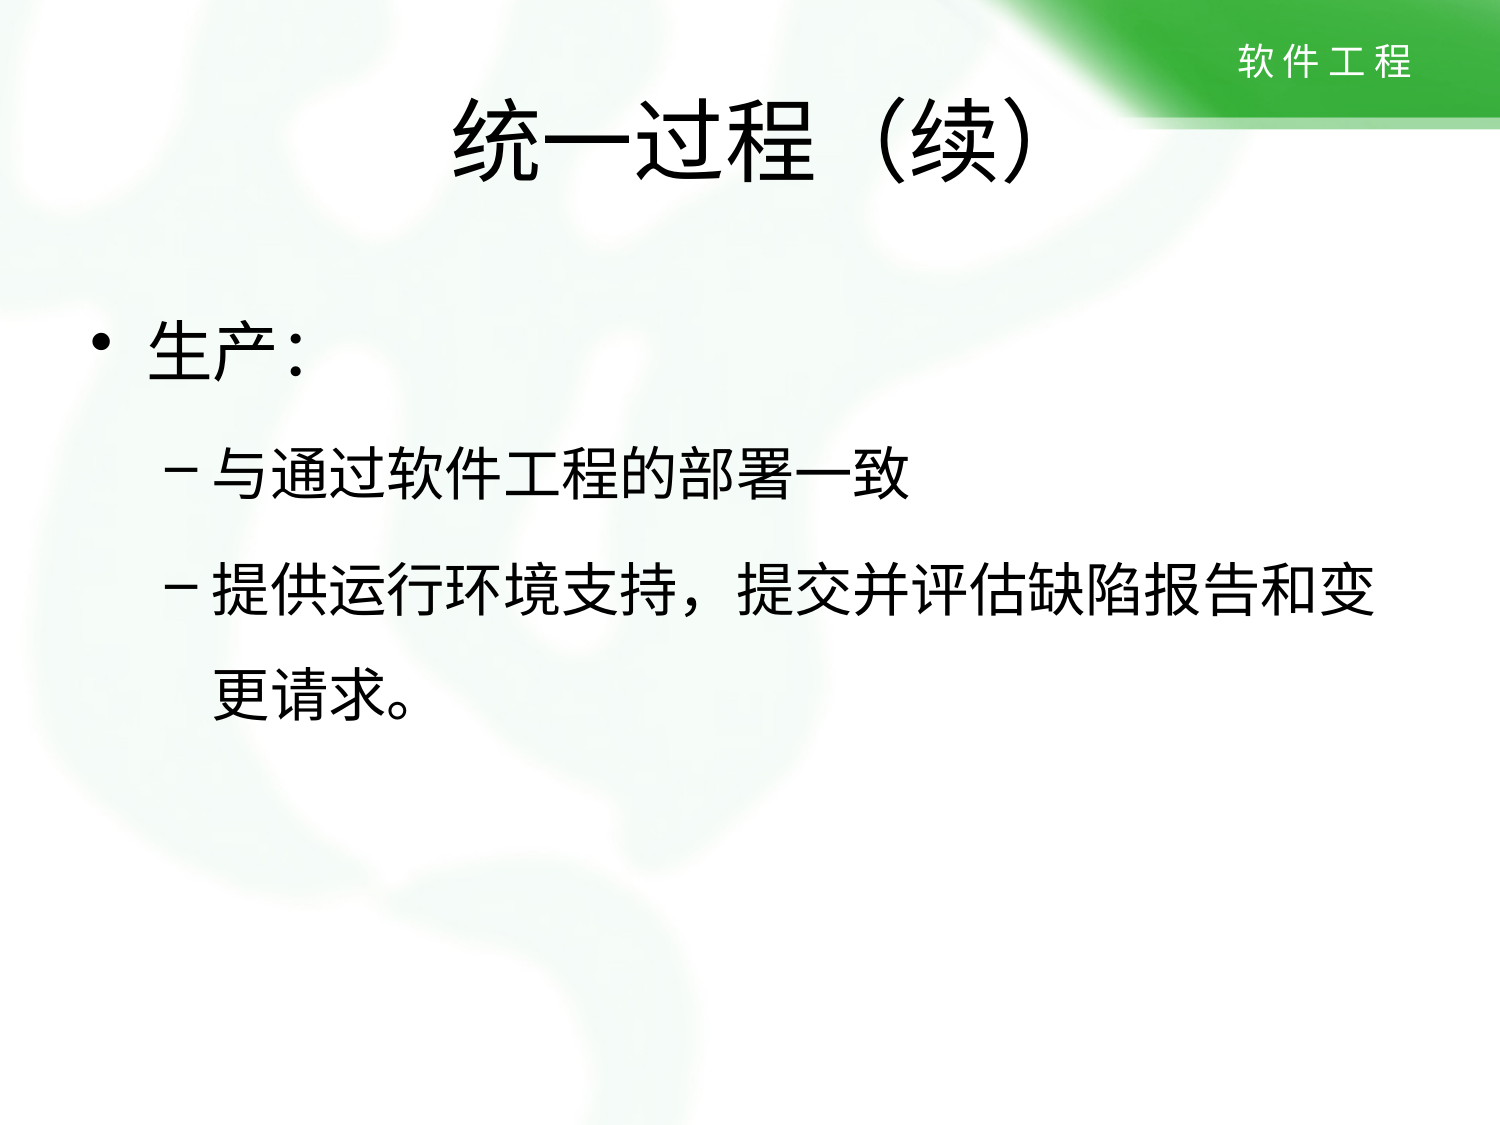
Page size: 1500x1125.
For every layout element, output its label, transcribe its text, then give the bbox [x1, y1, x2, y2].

list 生产： 与通过软件工程的部署一致 提供运行环境支持，提交并评估缺陷报告和变更请求。 [75, 262, 1425, 1005]
title 统一过程（续） [75, 45, 1425, 233]
picture [0, 0, 1500, 1125]
